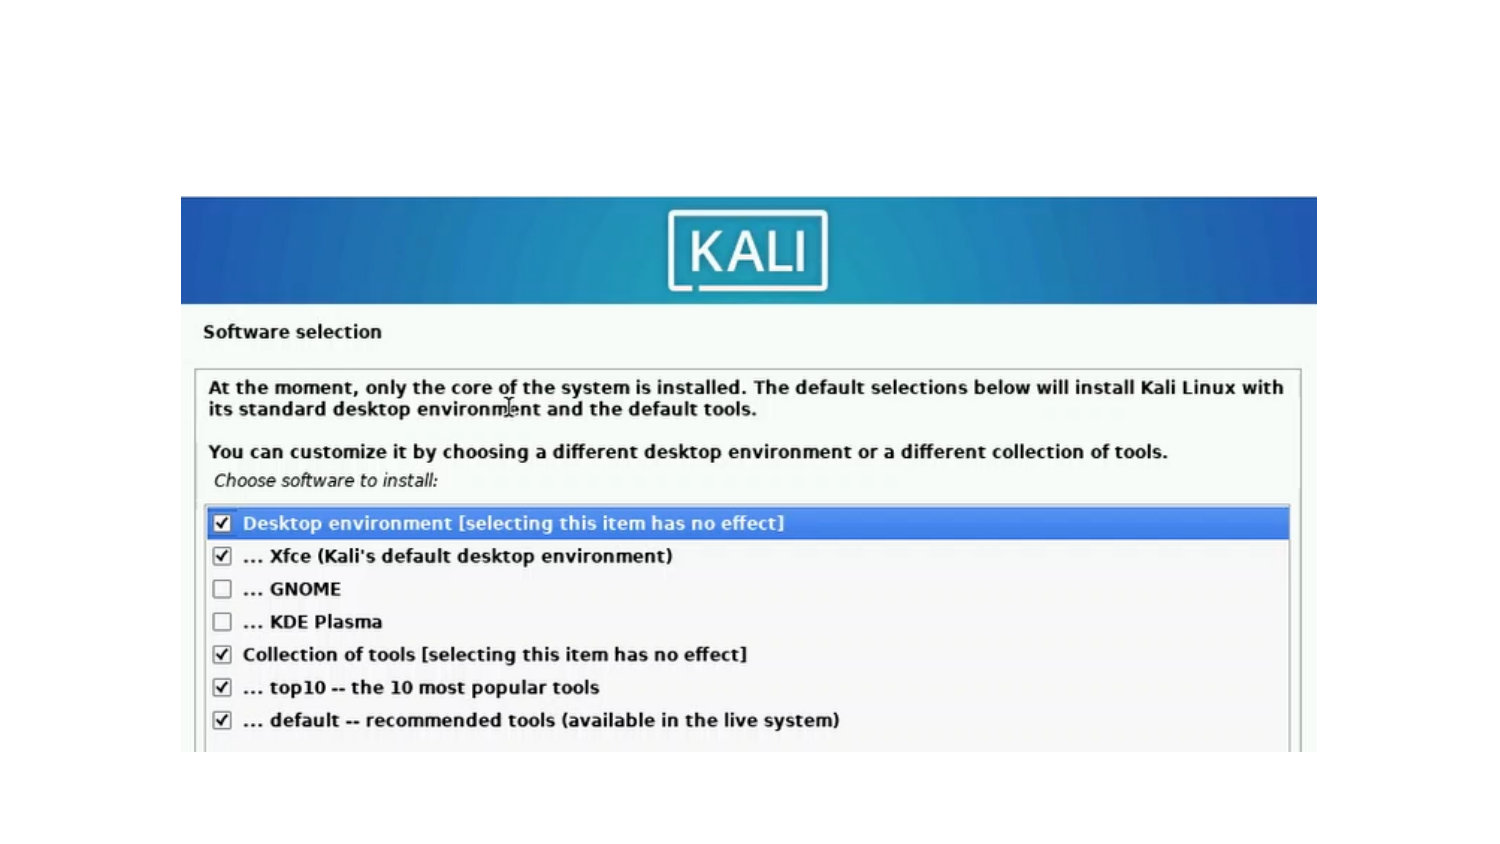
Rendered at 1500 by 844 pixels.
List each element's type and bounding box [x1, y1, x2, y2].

picture [180, 195, 1317, 753]
